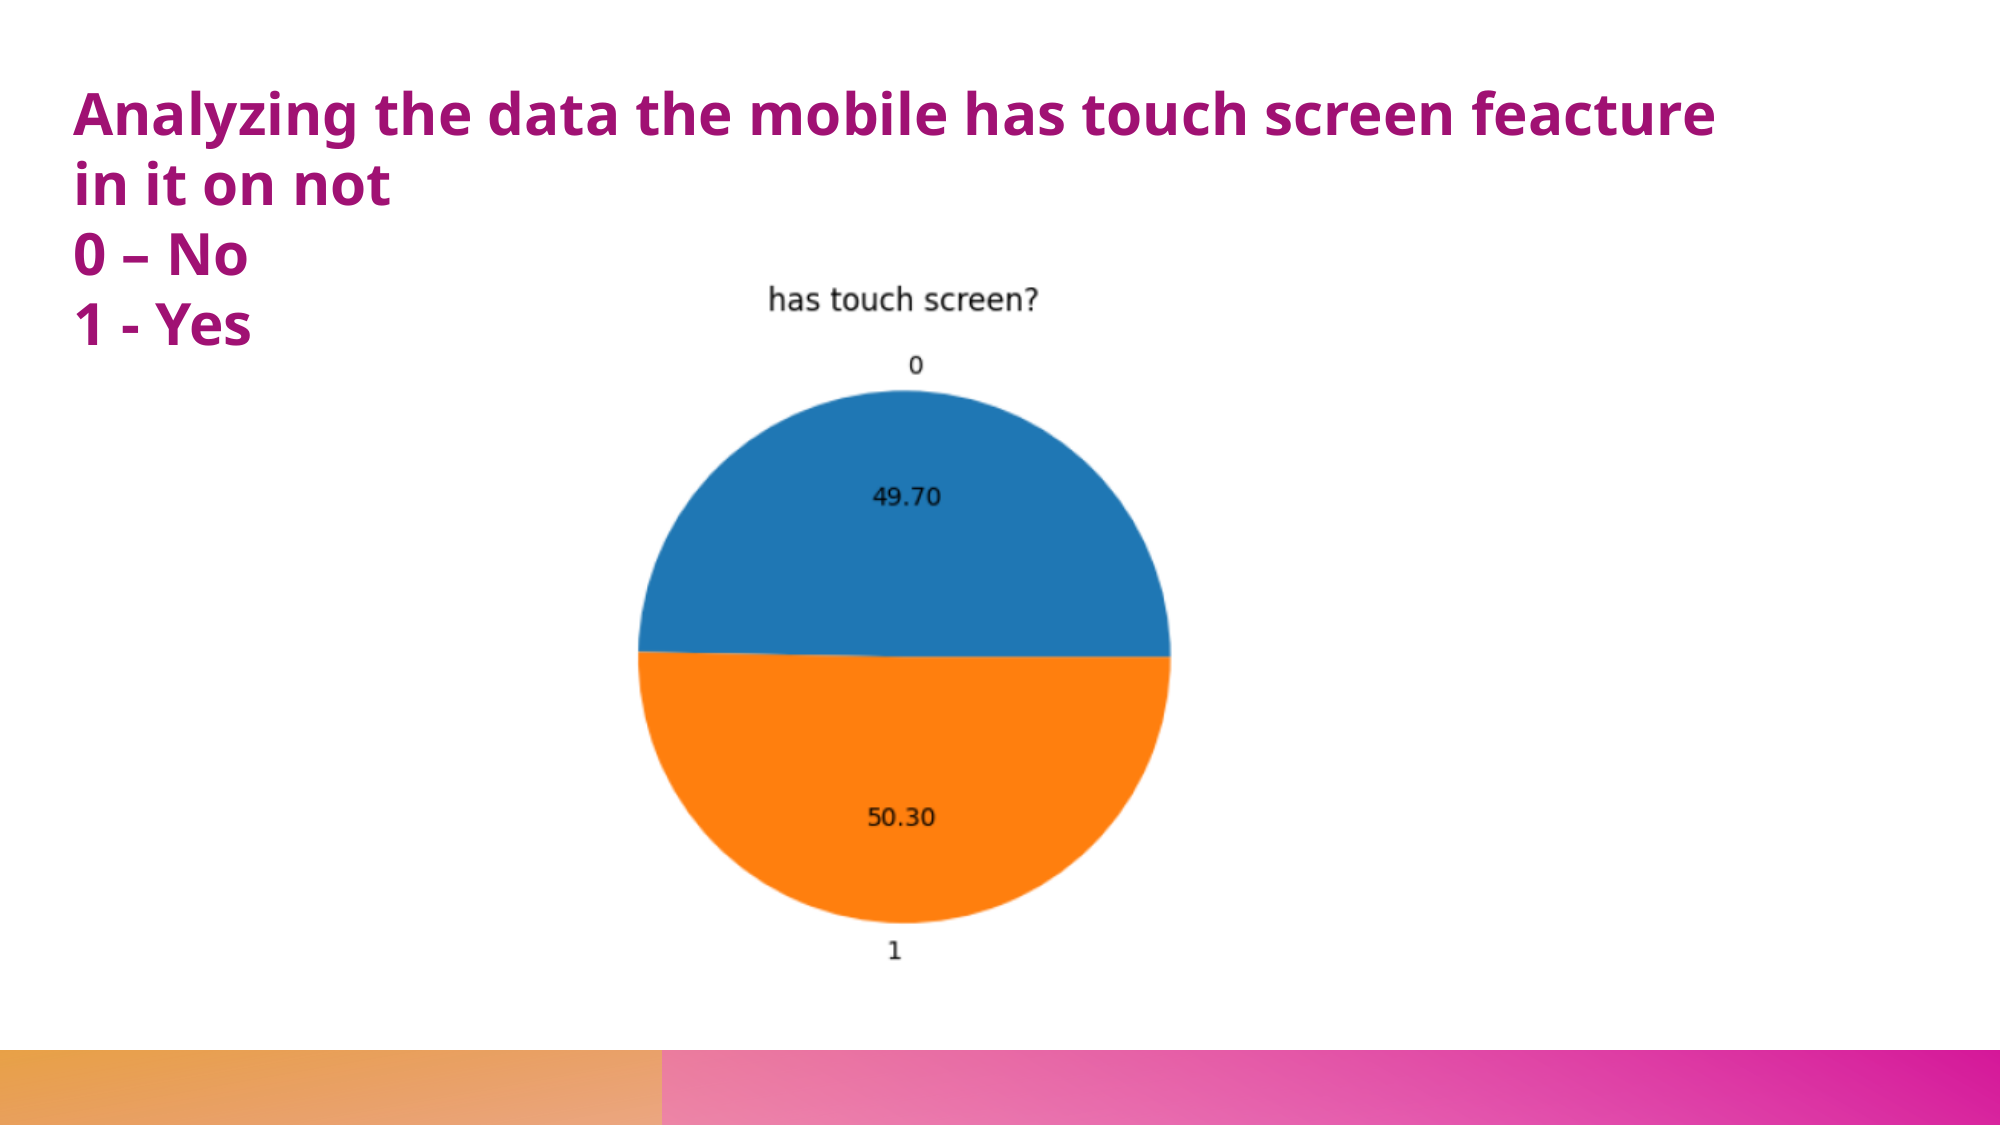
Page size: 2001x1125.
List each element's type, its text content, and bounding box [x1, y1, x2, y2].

picture [539, 277, 1421, 1008]
text_box Analyzing the data the mobile has touch screen feacture in it on not 0 – No 1 - Yes [58, 69, 1788, 365]
